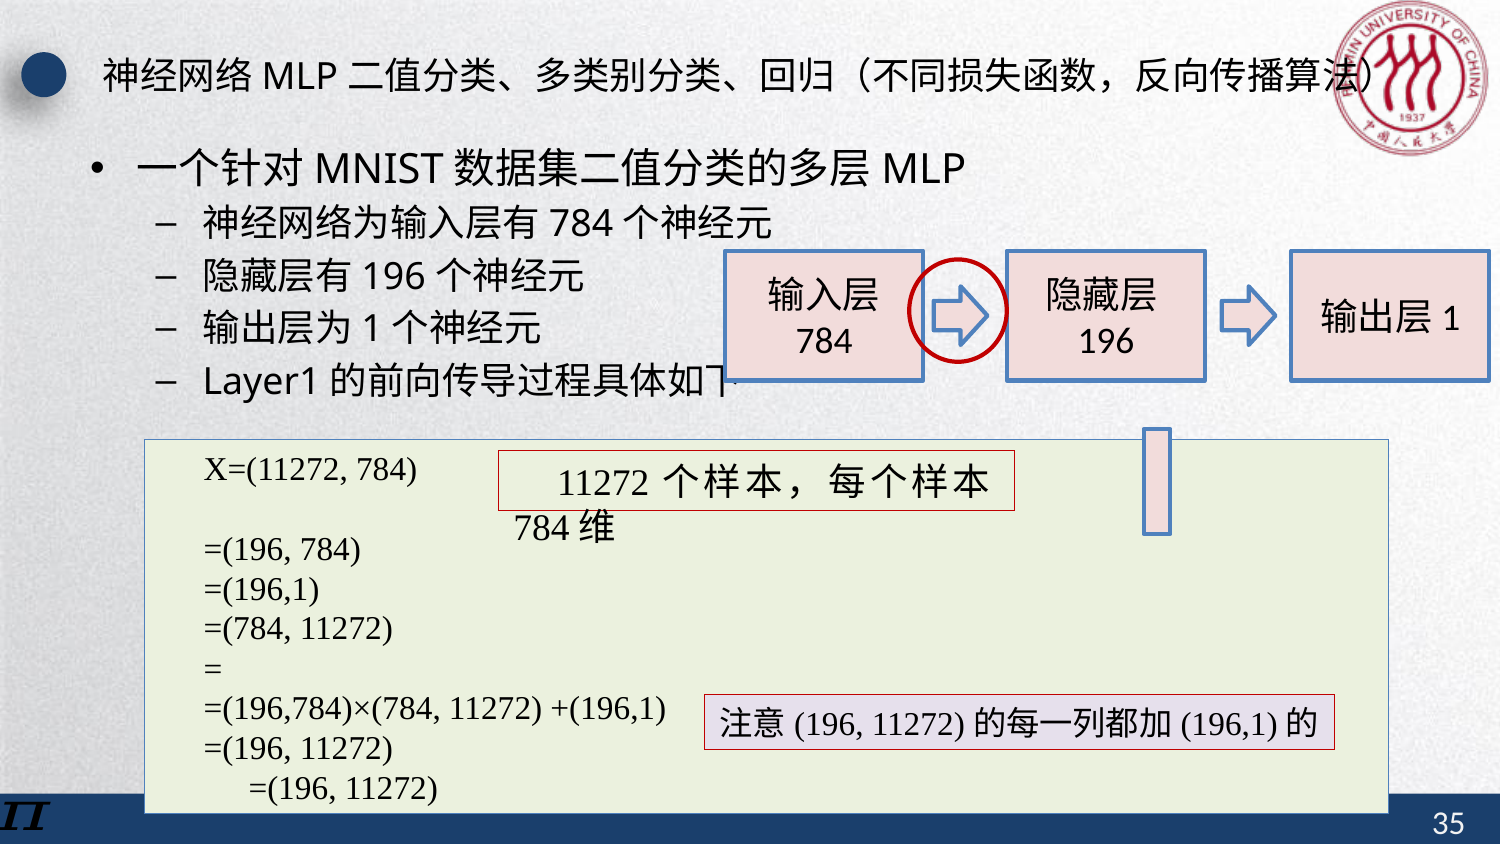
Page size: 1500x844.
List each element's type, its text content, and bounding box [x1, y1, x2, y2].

text_box [1219, 284, 1278, 347]
text_box [907, 257, 1009, 364]
list 一个针对MNIST数据集二值分类的多层MLP 神经网络为输入层有784个神经元 隐藏层有196个神经元 输出层为1个神经元 Layer1的前向传导过程具体如下 [75, 134, 1425, 781]
text_box 隐藏层196 [1005, 249, 1207, 383]
text_box 输出层1 [1289, 249, 1491, 383]
picture [0, 0, 1500, 793]
text_box 输入层 784 [723, 249, 925, 383]
text_box 11272个样本，每个样本784维 [498, 450, 1015, 511]
text_box [1142, 427, 1172, 536]
title 神经网络MLP二值分类、多类别分类、回归（不同损失函数，反向传播算法） [75, 33, 1425, 116]
